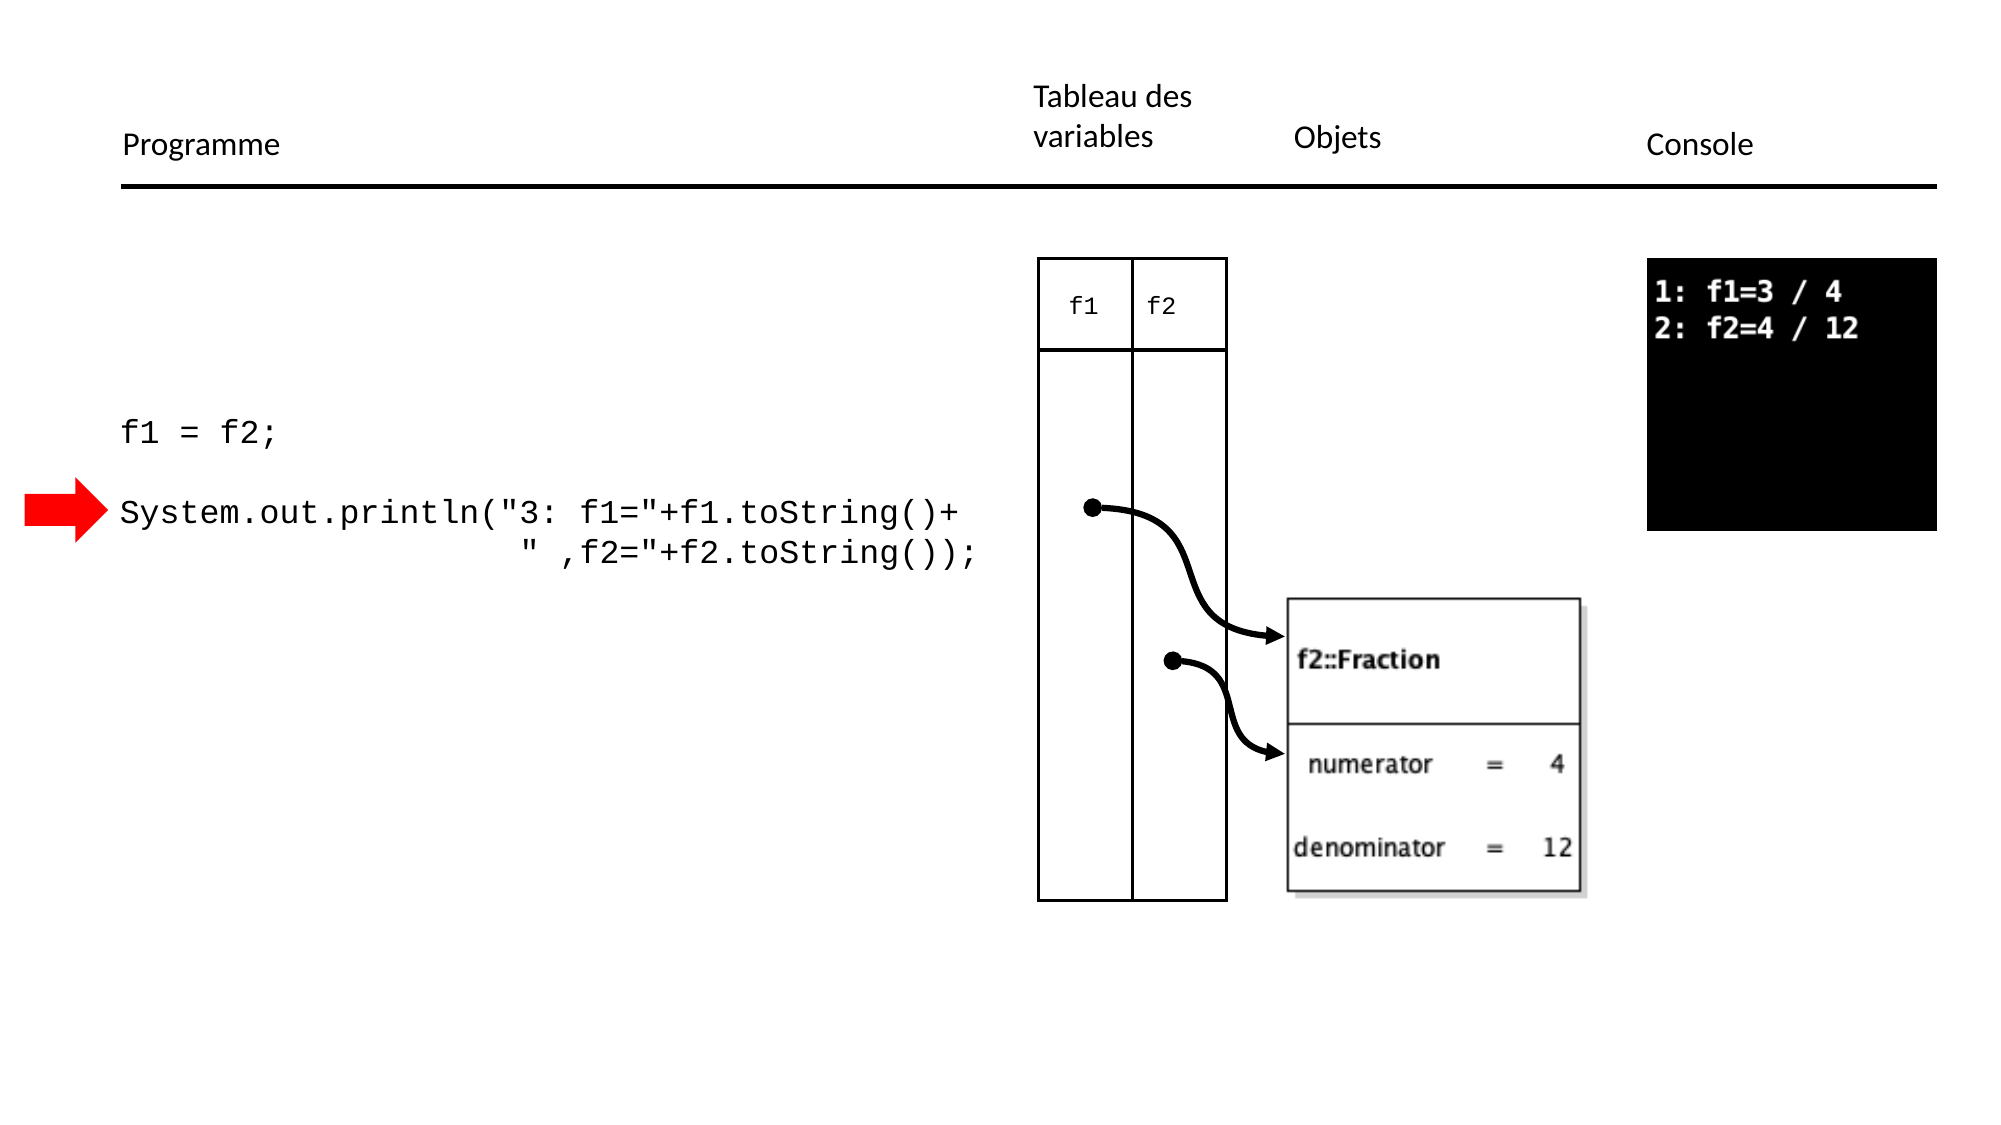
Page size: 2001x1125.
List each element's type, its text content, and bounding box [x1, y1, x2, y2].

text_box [1172, 660, 1285, 754]
picture [1647, 258, 1937, 531]
text_box Programme [108, 114, 311, 170]
text_box [25, 480, 107, 540]
picture [1278, 594, 1590, 903]
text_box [1092, 507, 1285, 637]
text_box Console [1631, 114, 1835, 170]
text_box Tableau des variables [1018, 67, 1221, 162]
text_box Objets [1279, 107, 1482, 163]
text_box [1038, 258, 1227, 901]
text_box f1 = f2; System.out.println("3: f1="+f1.toString()+ " ,f2="+f2.toString()); [104, 402, 1037, 578]
